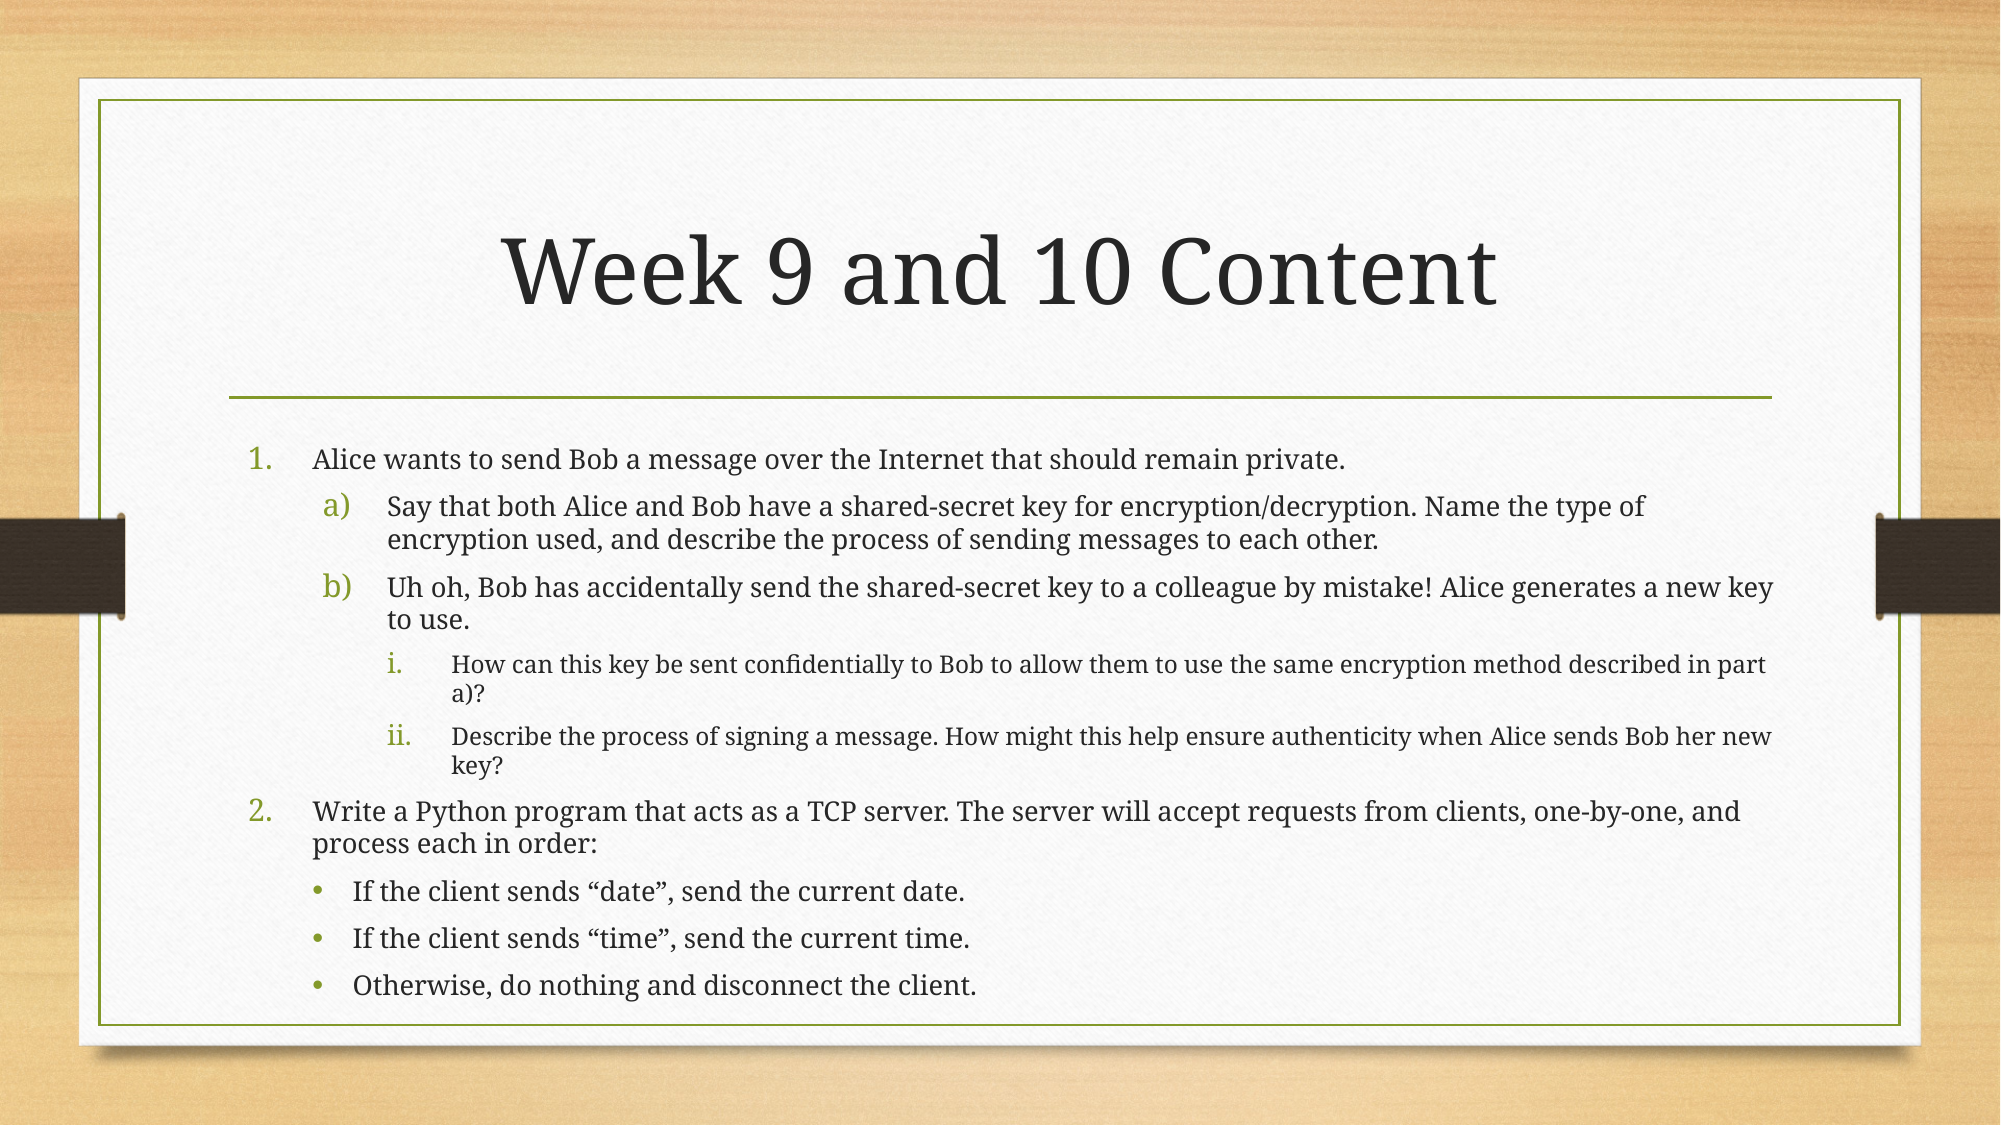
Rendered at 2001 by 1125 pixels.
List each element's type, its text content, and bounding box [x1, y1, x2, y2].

list Alice wants to send Bob a message over the Internet that should remain private. Say that both Alice and Bob have a shared-secret key for encryption/decryption. Name the type of encryption used, and describe the process of sending messages to each other. Uh oh, Bob has accidentally send the shared-secret key to a colleague by mistake! Alice generates a new key to use. How can this key be sent confidentially to Bob to allow them to use the same encryption method described in part a)? Describe the process of signing a message. How might this help ensure authenticity when Alice sends Bob her new key? Write a Python program that acts as a TCP server. The server will accept requests from clients, one-by-one, and process each in order: If the client sends “date”, send the current date. If the client sends “time”, send the current time. Otherwise, do nothing and disconnect the client. [232, 434, 1808, 1012]
title Week 9 and 10 Content [212, 161, 1788, 375]
picture [0, 0, 2001, 1125]
